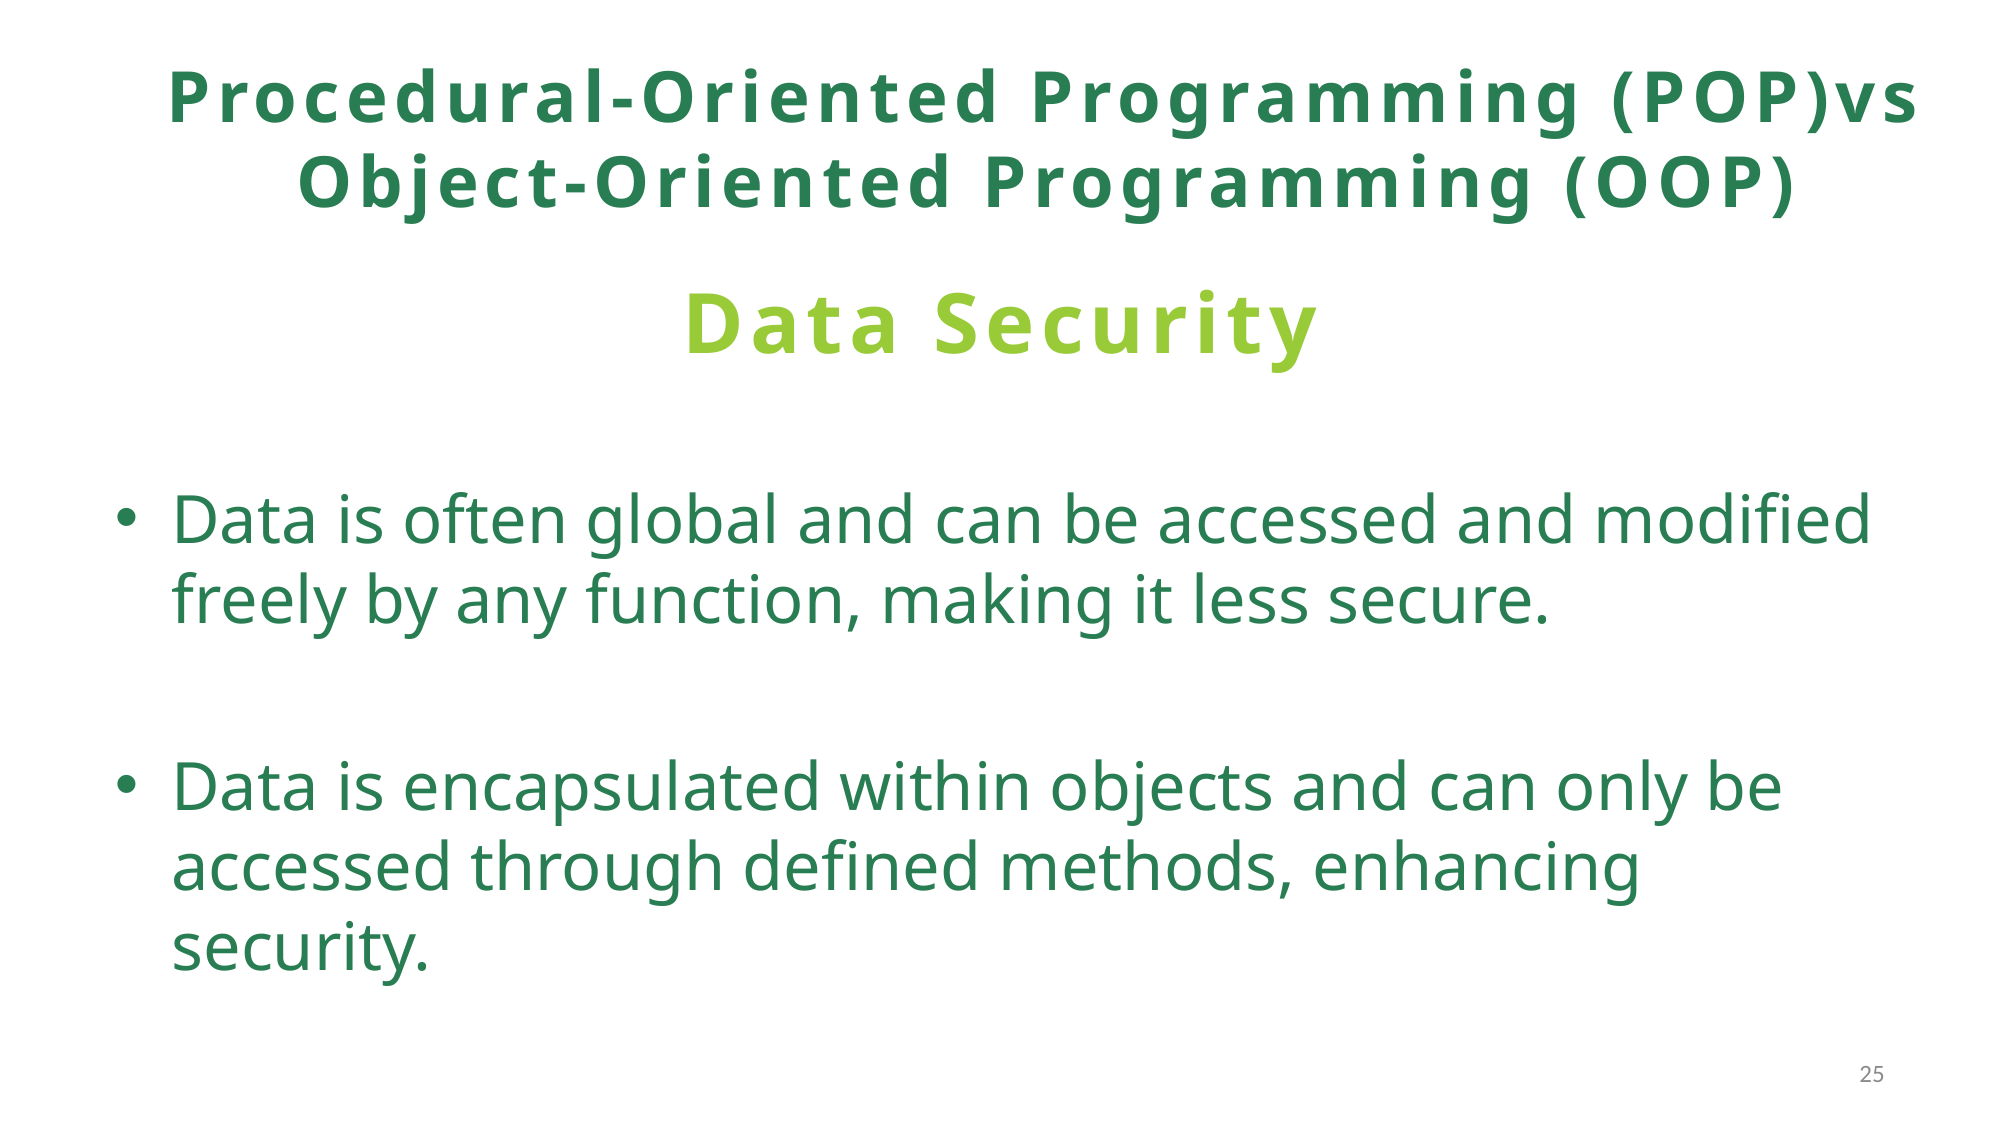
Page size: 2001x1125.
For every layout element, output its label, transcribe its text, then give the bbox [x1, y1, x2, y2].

title Procedural-Oriented Programming (POP)vs Object-Oriented Programming (OOP) [0, 42, 2000, 231]
list Data Security Data is often global and can be accessed and modified freely by any function, making it less secure. Data is encapsulated within objects and can only be accessed through defined methods, enhancing security. [99, 262, 1900, 1005]
slide_number 25 [1433, 1042, 1900, 1103]
